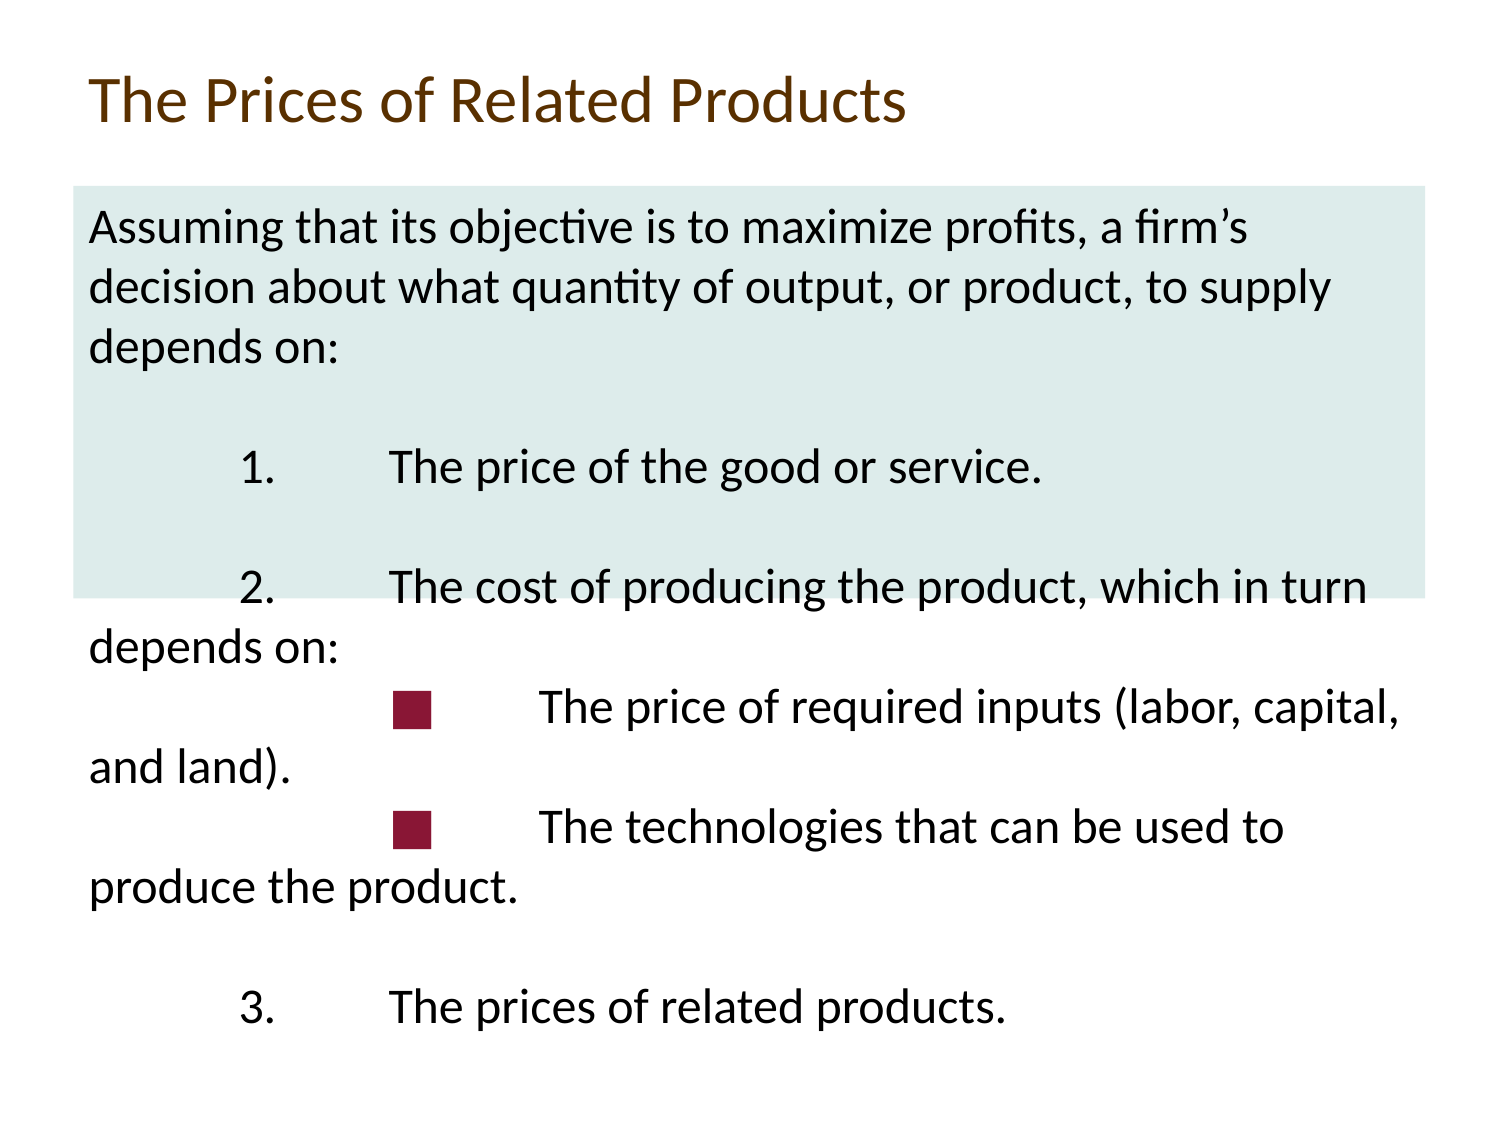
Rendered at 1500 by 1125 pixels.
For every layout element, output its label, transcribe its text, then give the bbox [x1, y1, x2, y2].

text_box The Prices of Related Products [73, 48, 1255, 111]
text_box Assuming that its objective is to maximize profits, a firm’s decision about what quantity of output, or product, to supply depends on: 1. The price of the good or service. 2. The cost of producing the product, which in turn depends on: ■ The price of required inputs (labor, capital, and land). ■ The technologies that can be used to produce the product. 3. The prices of related products. [73, 185, 1426, 599]
